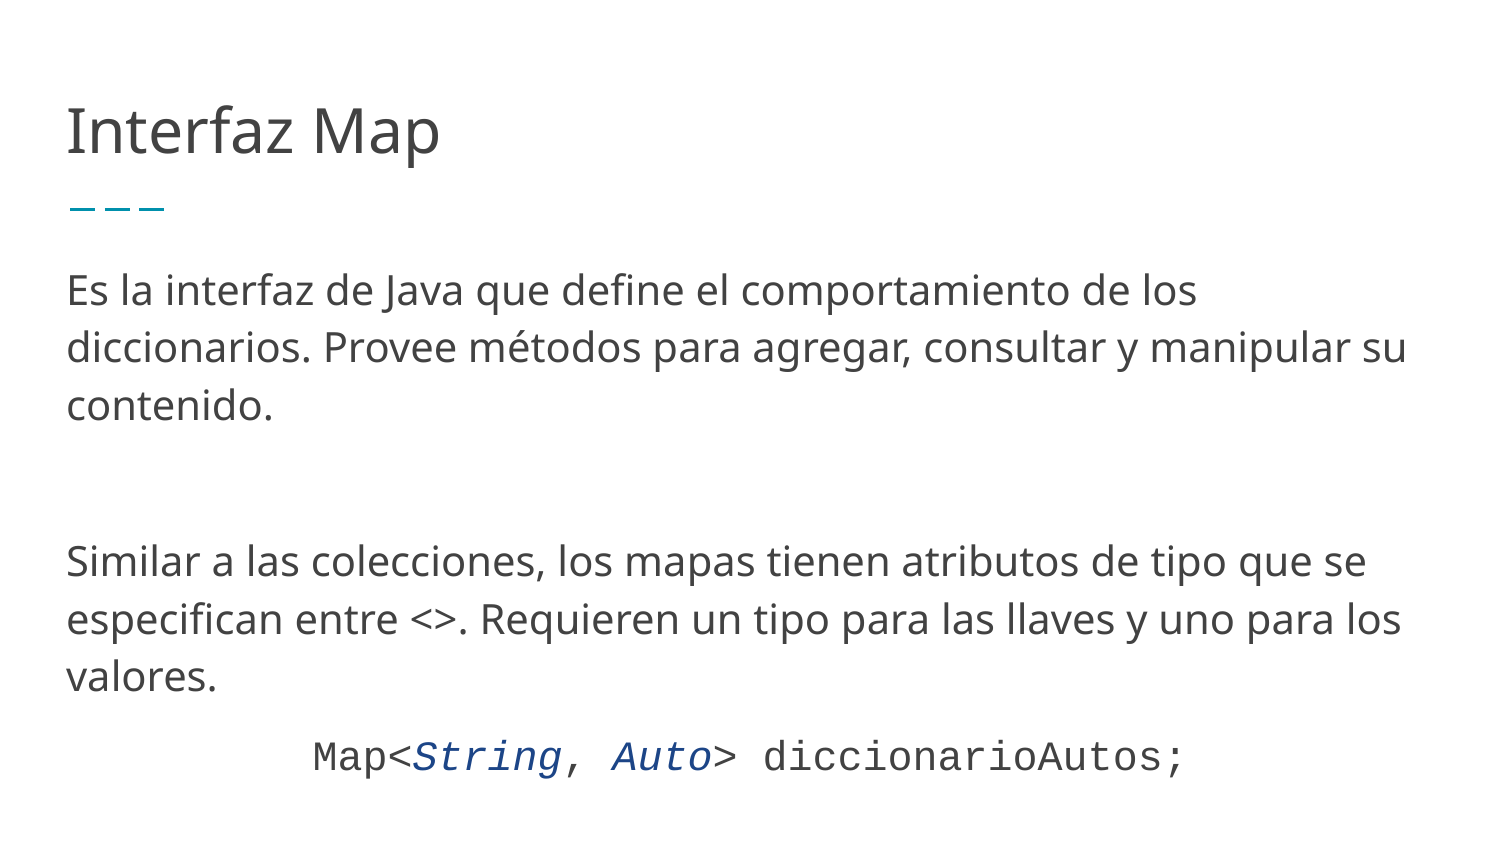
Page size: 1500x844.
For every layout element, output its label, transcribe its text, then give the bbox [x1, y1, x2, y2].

title Interfaz Map [51, 61, 1449, 182]
list Es la interfaz de Java que define el comportamiento de los diccionarios. Provee métodos para agregar, consultar y manipular su contenido. Similar a las colecciones, los mapas tienen atributos de tipo que se especifican entre <>. Requieren un tipo para las llaves y uno para los valores. Map<String, Auto> diccionarioAutos; [51, 240, 1449, 750]
